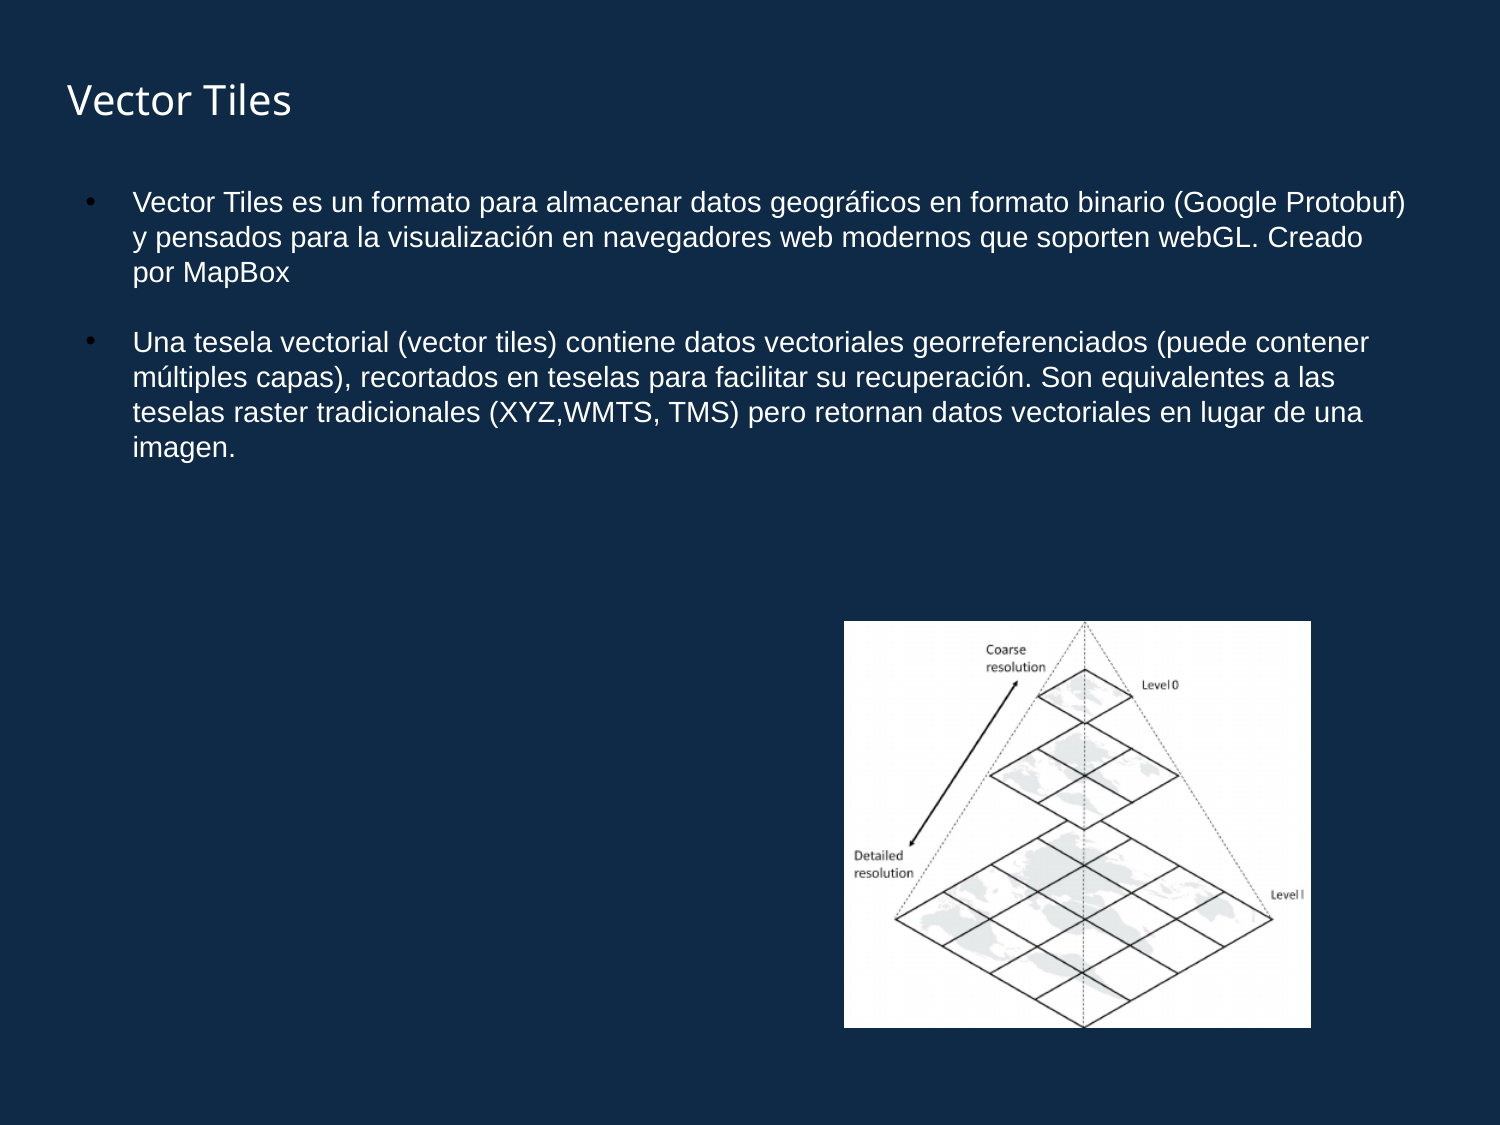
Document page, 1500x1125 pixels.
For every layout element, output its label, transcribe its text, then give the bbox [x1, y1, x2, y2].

text_box Vector Tiles [53, 66, 1089, 132]
text_box Vector Tiles es un formato para almacenar datos geográficos en formato binario (Google Protobuf) y pensados para la visualización en navegadores web modernos que soporten webGL. Creado por MapBox Una tesela vectorial (vector tiles) contiene datos vectoriales georreferenciados (puede contener múltiples capas), recortados en teselas para facilitar su recuperación. Son equivalentes a las teselas raster tradicionales (XYZ,WMTS, TMS) pero retornan datos vectoriales en lugar de una imagen. [70, 175, 1430, 506]
picture [844, 621, 1312, 1029]
